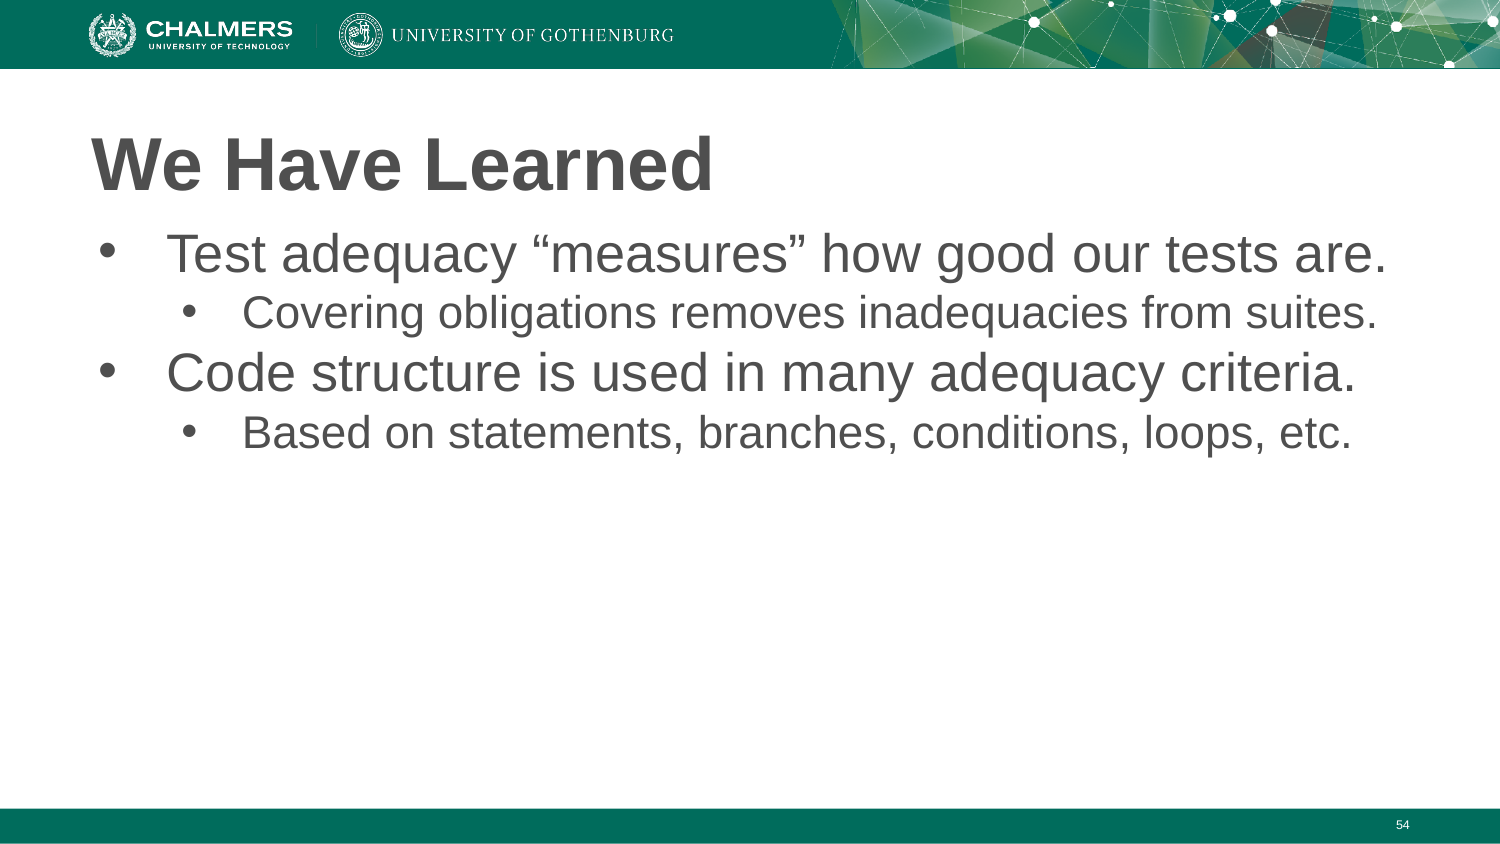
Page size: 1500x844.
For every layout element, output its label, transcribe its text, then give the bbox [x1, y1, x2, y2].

slide_number ‹#› [1074, 809, 1425, 844]
picture [759, 0, 1500, 68]
title We Have Learned [76, 100, 1425, 210]
list Test adequacy “measures” how good our tests are. Covering obligations removes inadequacies from suites. Code structure is used in many adequacy criteria. Based on statements, branches, conditions, loops, etc. [76, 210, 1425, 782]
picture [64, 0, 696, 85]
